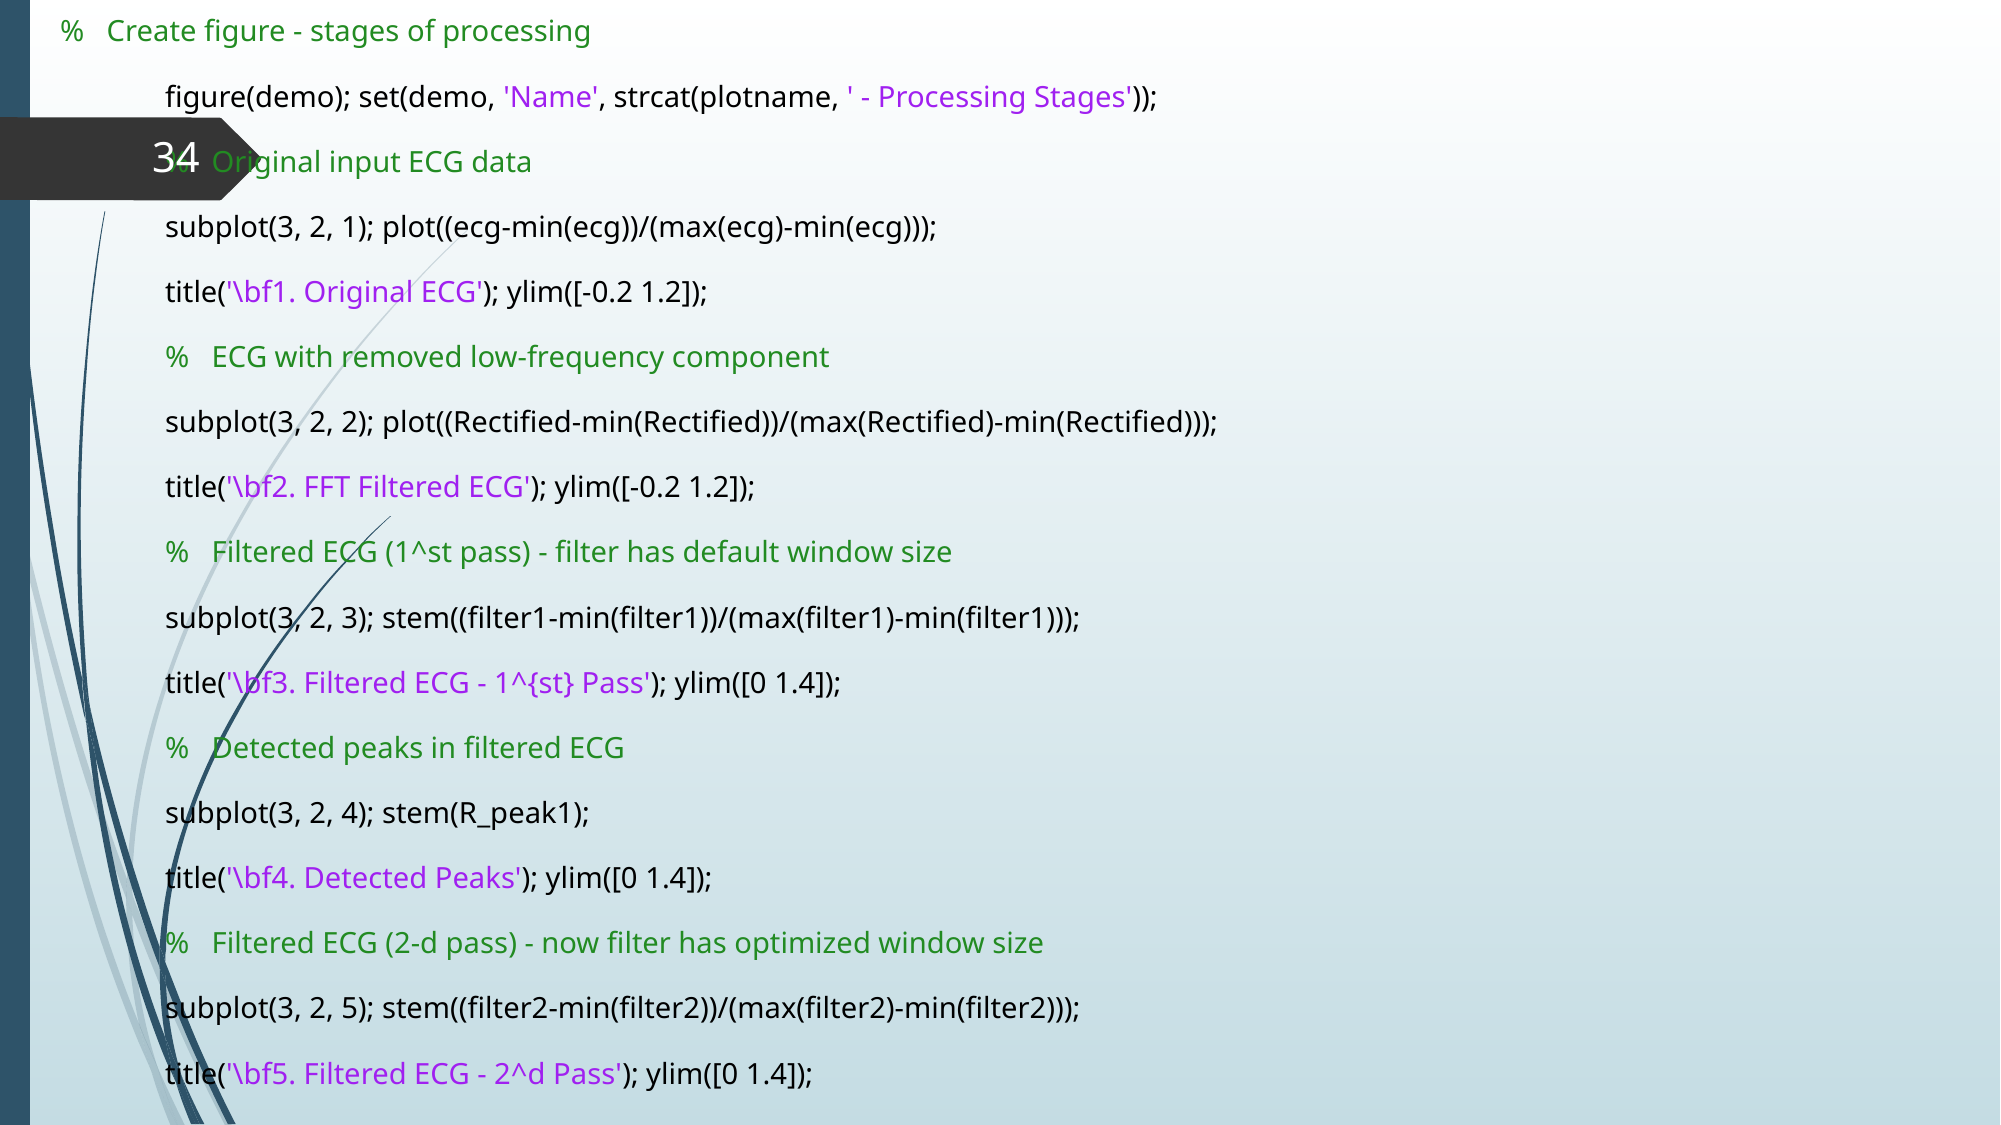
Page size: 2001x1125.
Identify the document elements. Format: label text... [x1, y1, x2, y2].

slide_number ‹#› [87, 129, 216, 190]
list % Create figure - stages of processing figure(demo); set(demo, 'Name', strcat(plotname, ' - Processing Stages')); % Original input ECG data subplot(3, 2, 1); plot((ecg-min(ecg))/(max(ecg)-min(ecg))); title('\bf1. Original ECG'); ylim([-0.2 1.2]); % ECG with removed low-frequency component subplot(3, 2, 2); plot((Rectified-min(Rectified))/(max(Rectified)-min(Rectified))); title('\bf2. FFT Filtered ECG'); ylim([-0.2 1.2]); % Filtered ECG (1^st pass) - filter has default window size subplot(3, 2, 3); stem((filter1-min(filter1))/(max(filter1)-min(filter1))); title('\bf3. Filtered ECG - 1^{st} Pass'); ylim([0 1.4]); % Detected peaks in filtered ECG subplot(3, 2, 4); stem(R_peak1); title('\bf4. Detected Peaks'); ylim([0 1.4]); % Filtered ECG (2-d pass) - now filter has optimized window size subplot(3, 2, 5); stem((filter2-min(filter2))/(max(filter2)-min(filter2))); title('\bf5. Filtered ECG - 2^d Pass'); ylim([0 1.4]); [0, 0, 2000, 1125]
